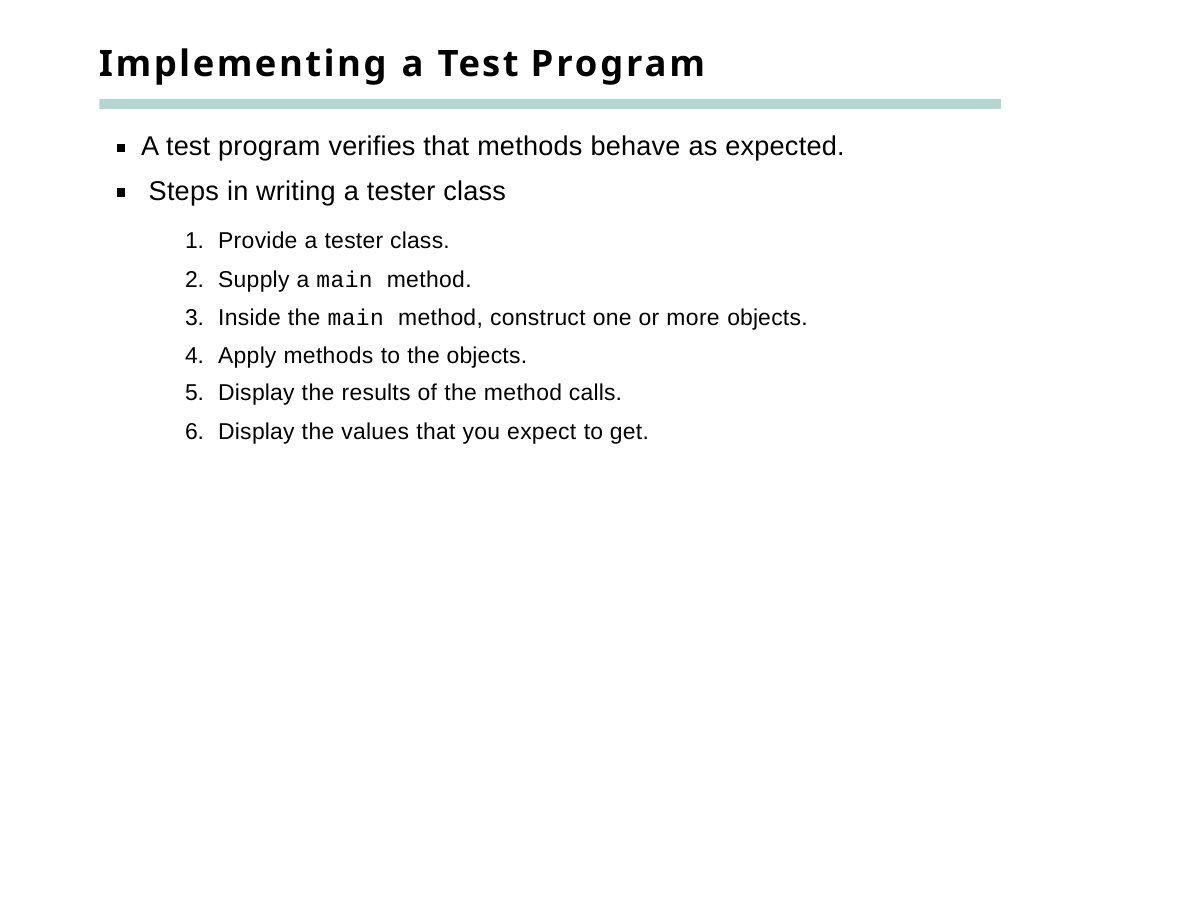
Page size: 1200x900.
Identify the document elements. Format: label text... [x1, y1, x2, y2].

text_box A test program verifies that methods behave as expected. Steps in writing a tester class Provide a tester class. Supply a main method. Inside the main method, construct one or more objects. Apply methods to the objects. Display the results of the method calls. Display the values that you expect to get. [139, 116, 854, 444]
title Implementing a Test Program [96, 40, 1104, 191]
